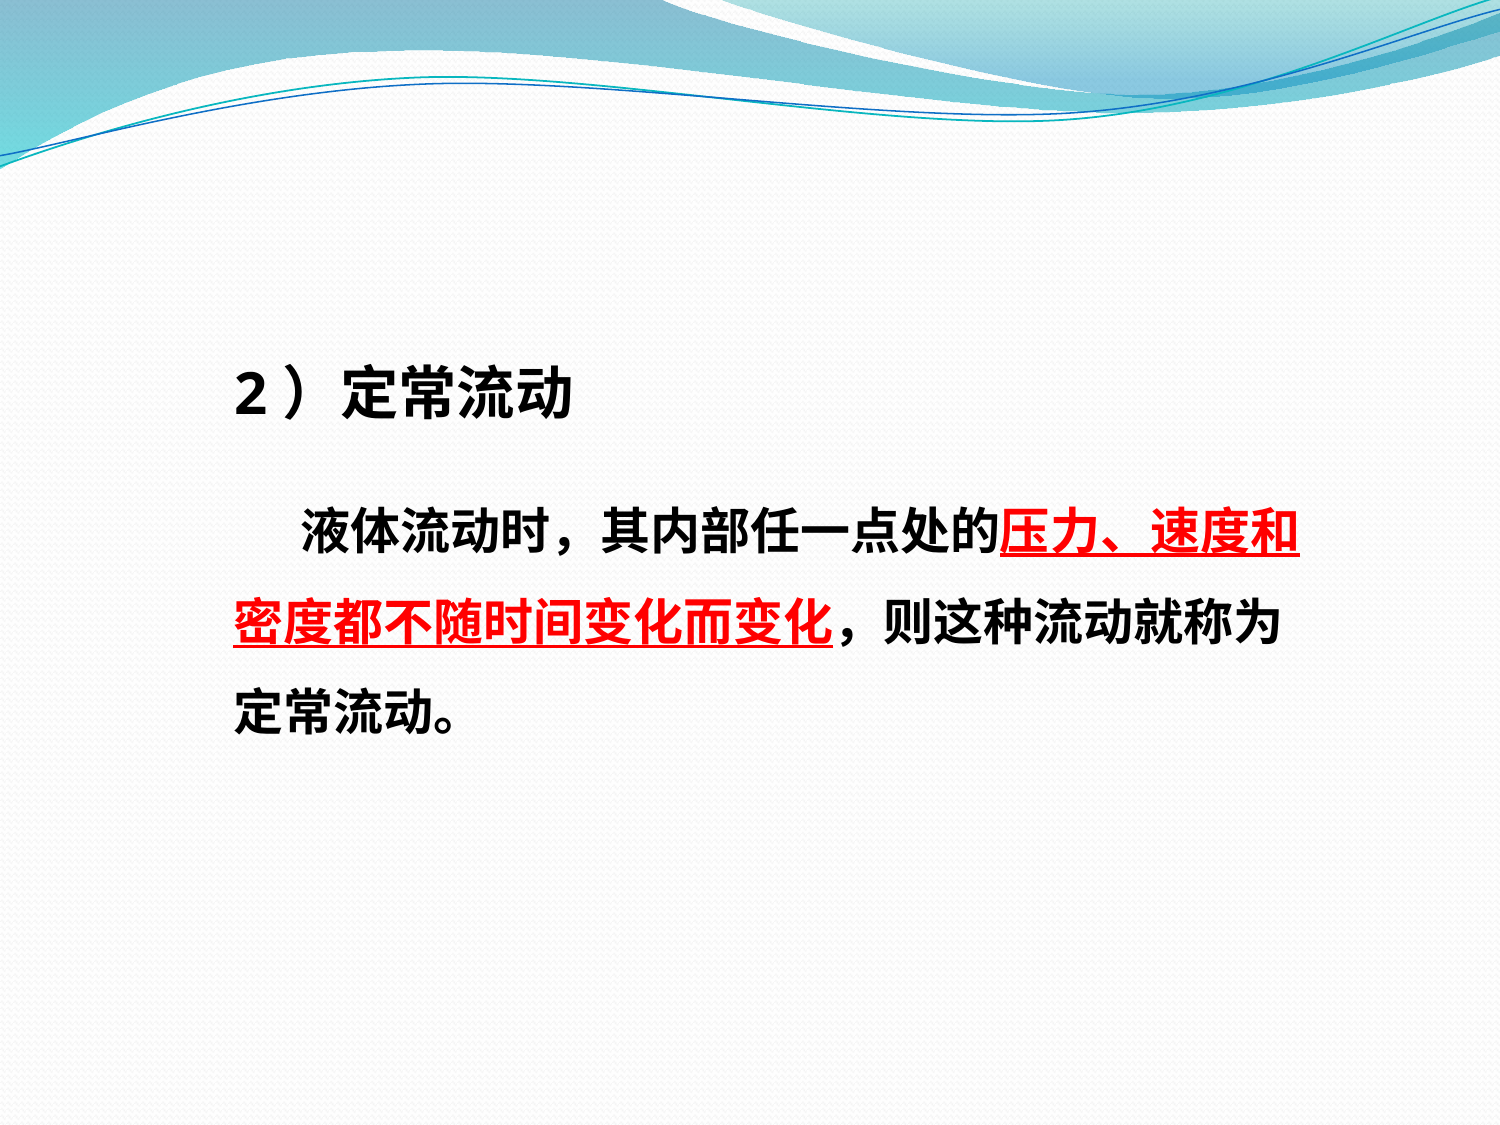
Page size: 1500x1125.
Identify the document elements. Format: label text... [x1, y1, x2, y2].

text_box 2）定常流动 液体流动时，其内部任一点处的压力、速度和密度都不随时间变化而变化，则这种流动就称为定常流动。 [218, 314, 1317, 749]
